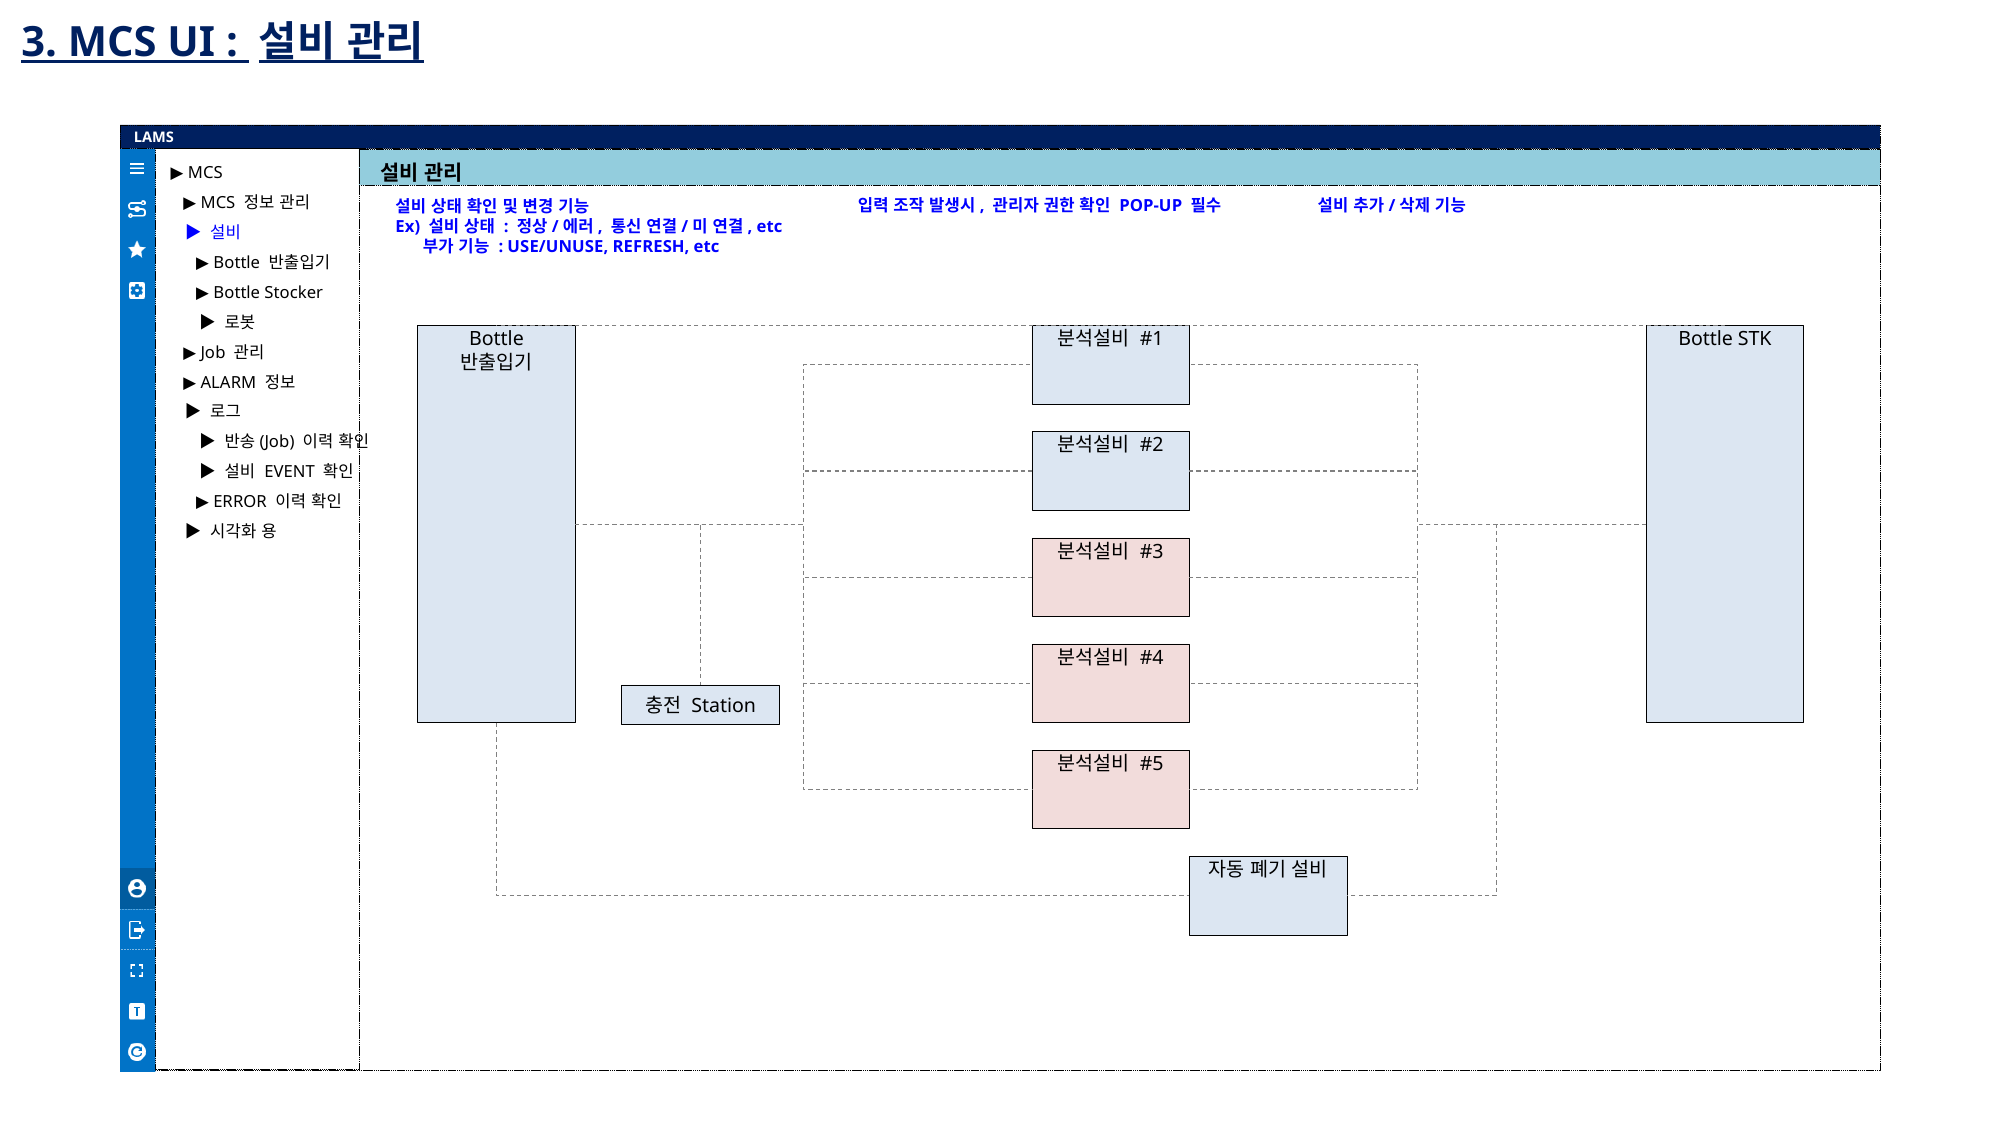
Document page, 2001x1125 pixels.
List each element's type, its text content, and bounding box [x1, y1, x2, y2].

text_box 3. MCS UI : 설비 관리 [6, 7, 1325, 73]
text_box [115, 124, 1881, 1072]
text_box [417, 325, 1804, 936]
